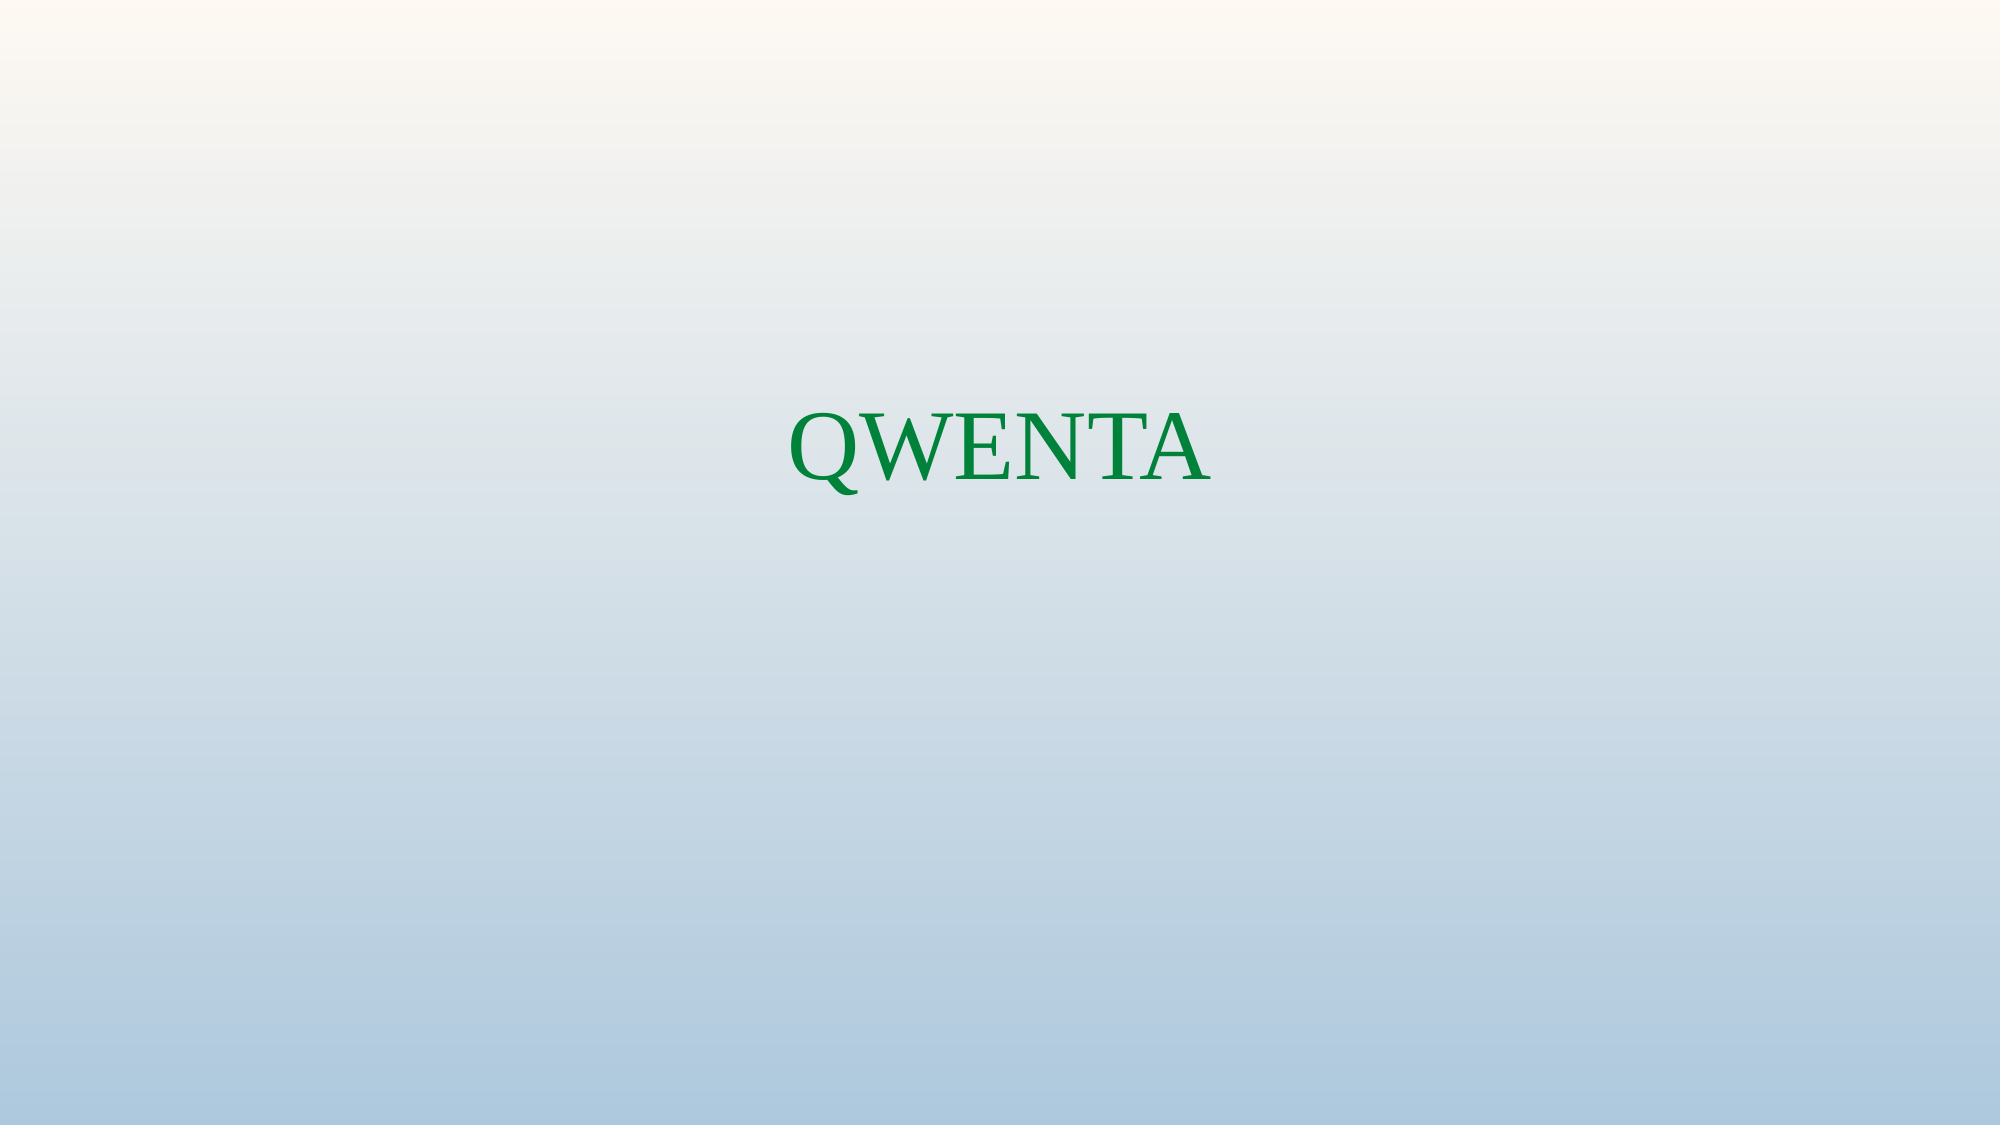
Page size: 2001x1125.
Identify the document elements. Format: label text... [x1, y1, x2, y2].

text_box QWENTA [510, 371, 1490, 507]
